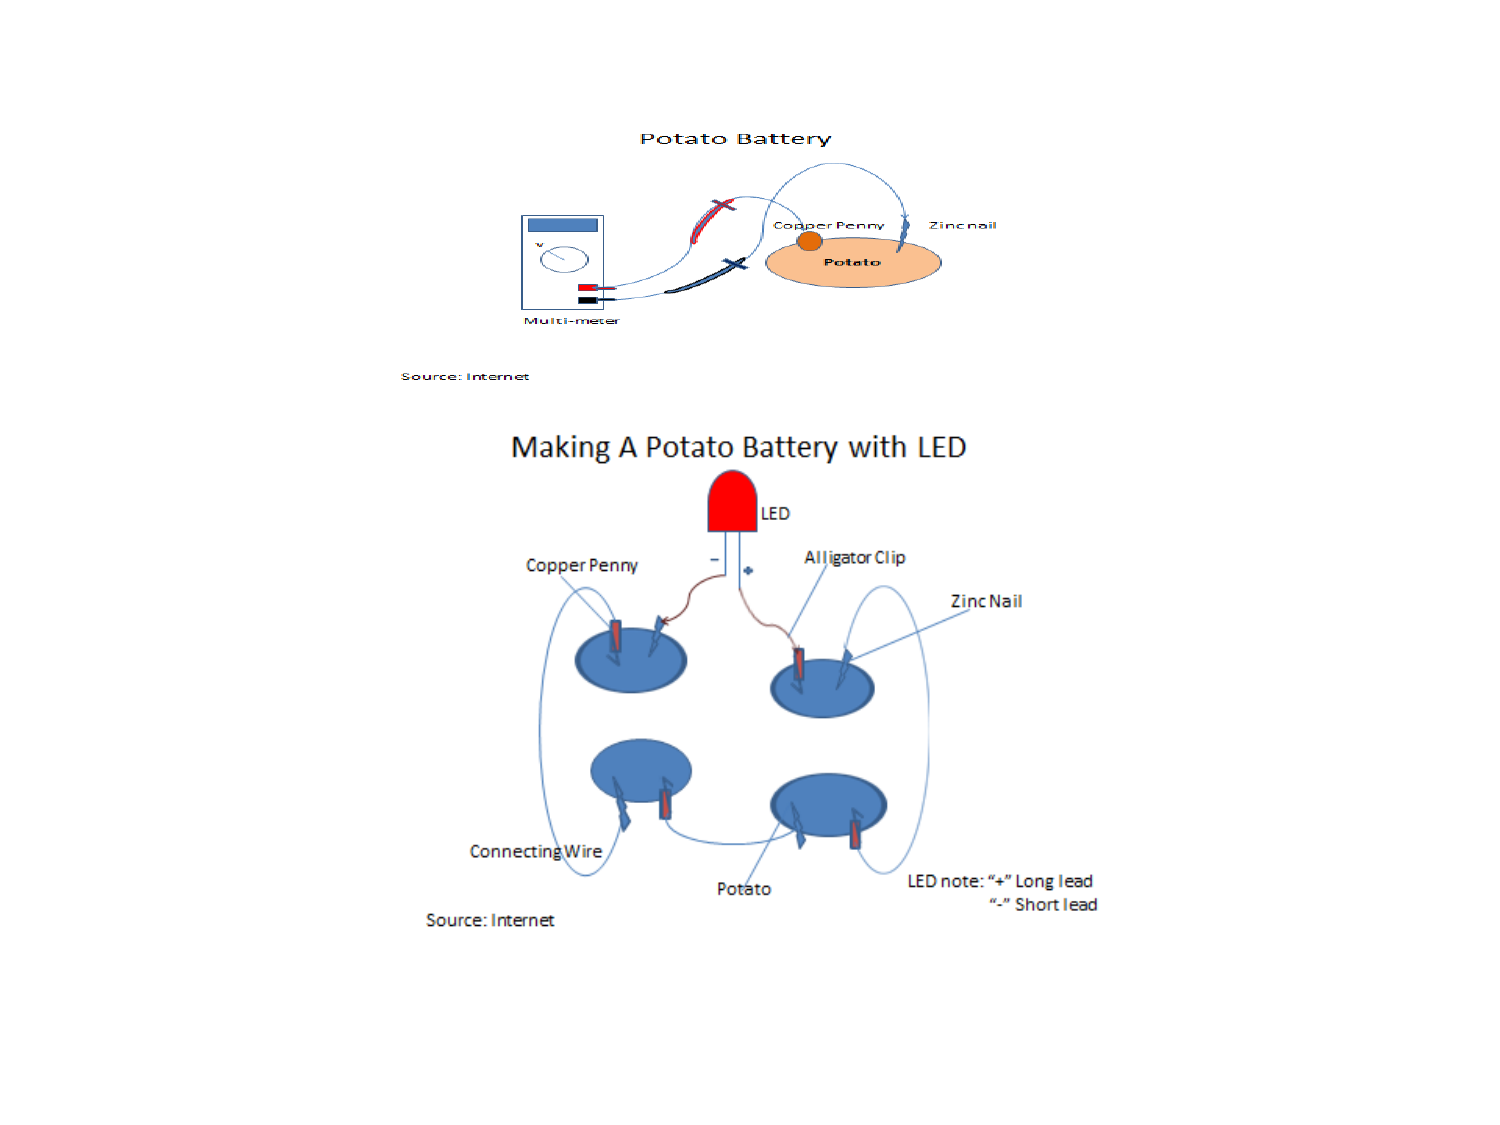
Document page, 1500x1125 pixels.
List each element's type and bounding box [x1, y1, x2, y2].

picture [349, 105, 1126, 951]
